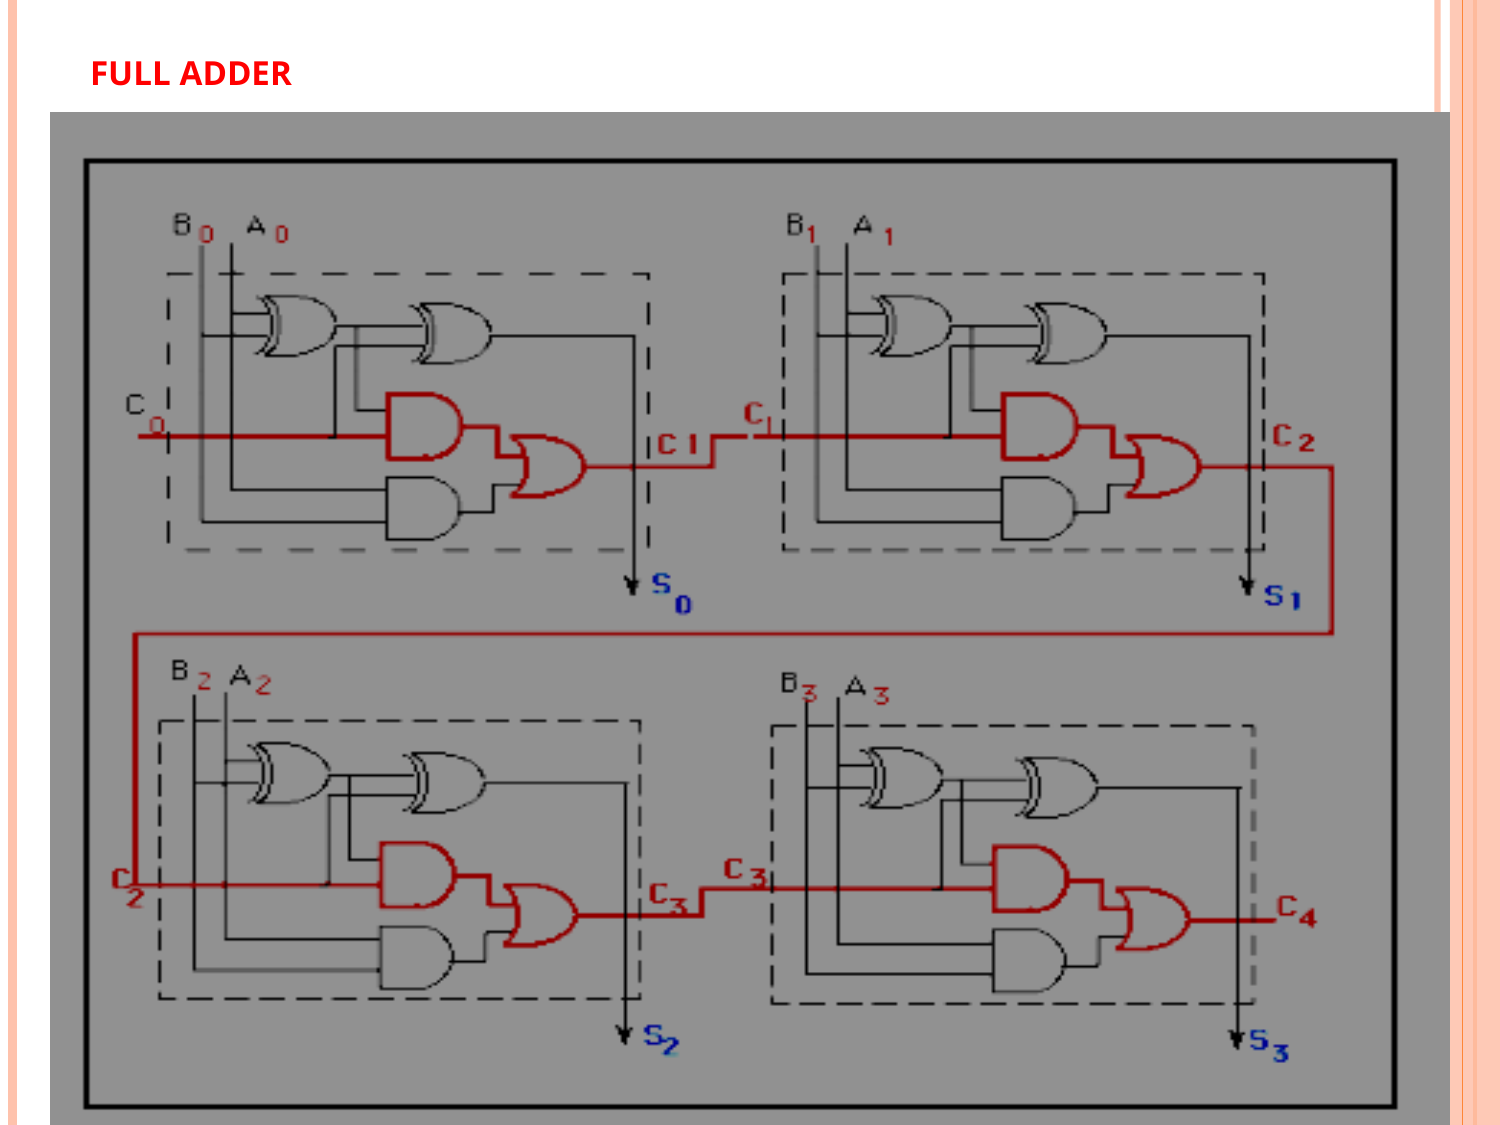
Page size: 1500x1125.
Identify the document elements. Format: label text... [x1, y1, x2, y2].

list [49, 112, 1451, 1125]
title Full adder [75, 45, 1300, 100]
